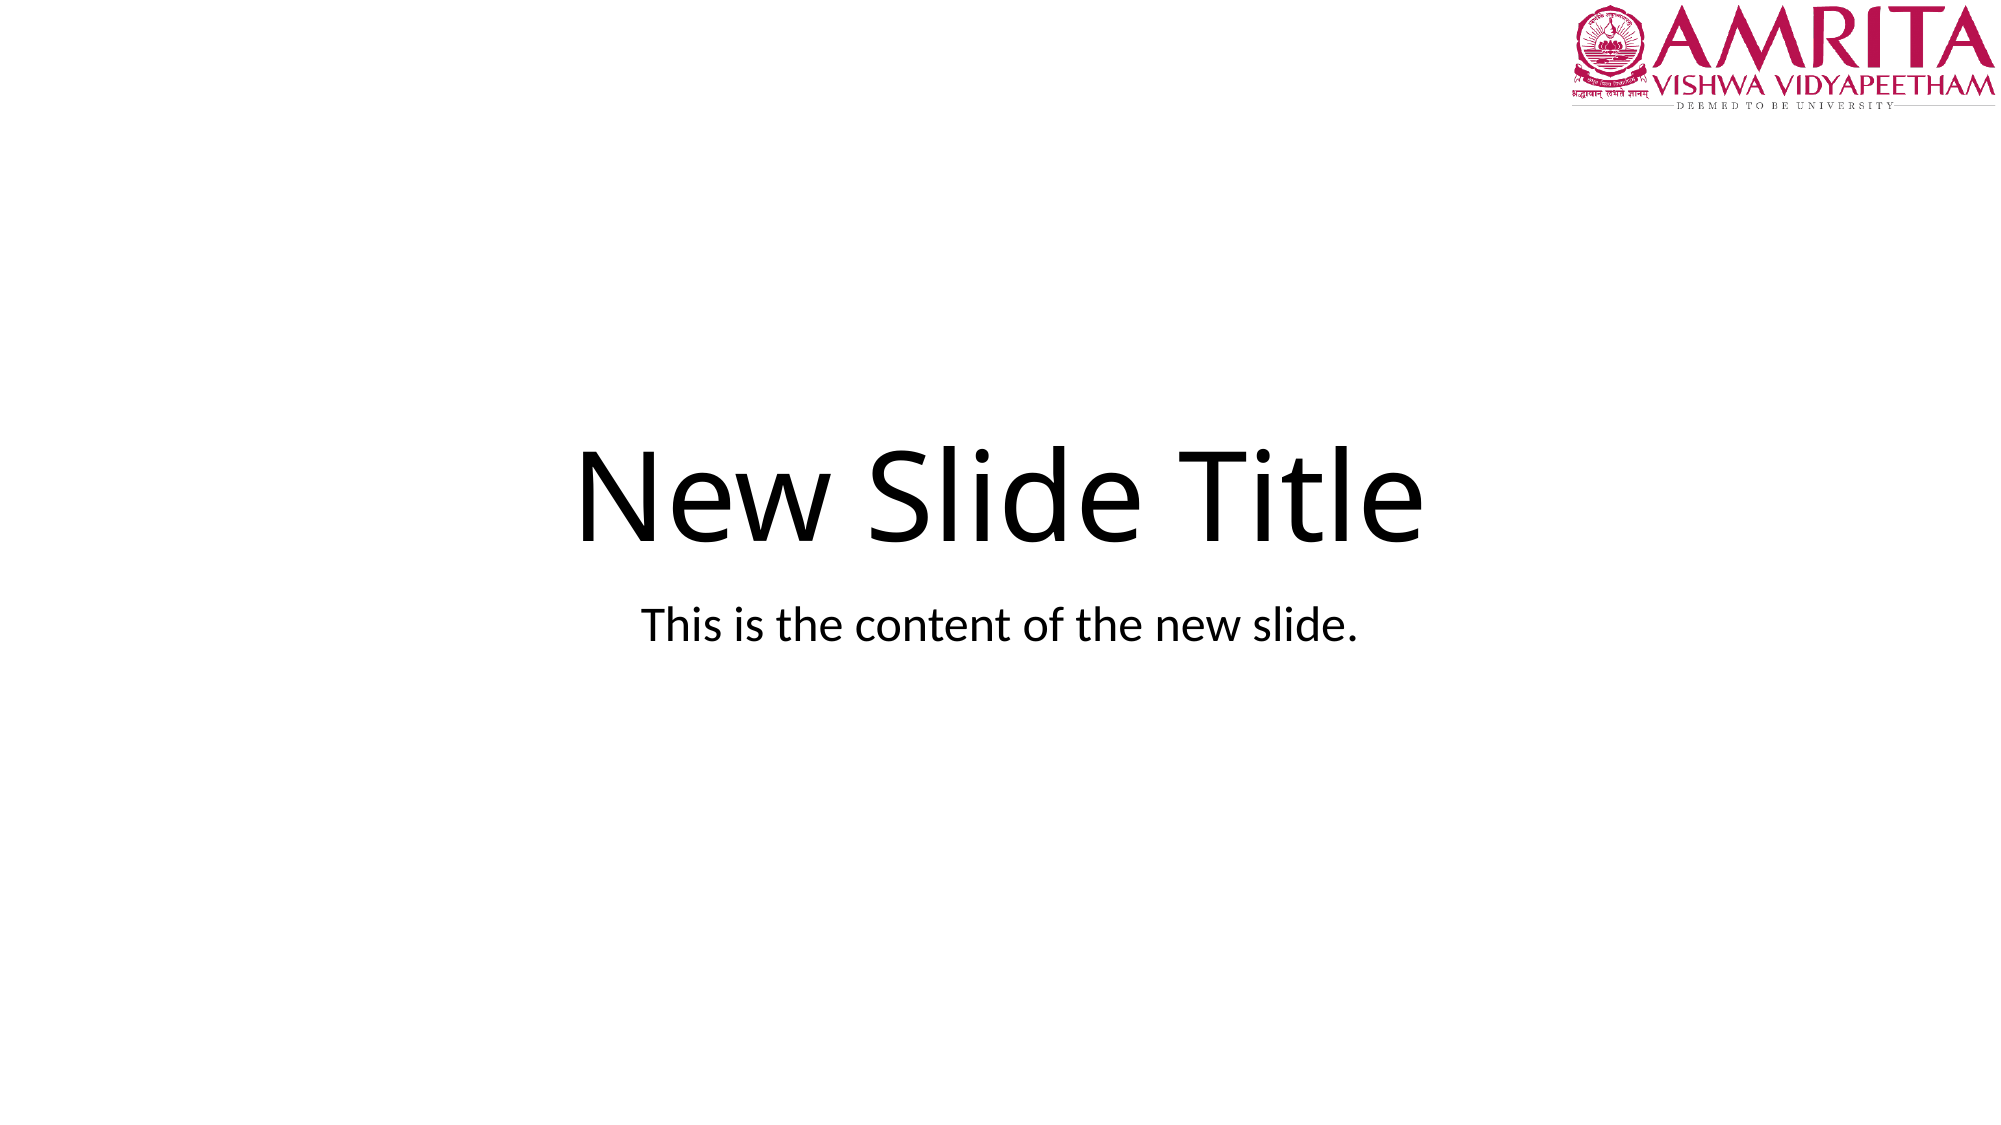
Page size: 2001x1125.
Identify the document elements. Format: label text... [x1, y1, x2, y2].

picture [1568, 3, 1998, 110]
title New Slide Title [249, 184, 1750, 576]
subtitle This is the content of the new slide. [249, 590, 1750, 863]
